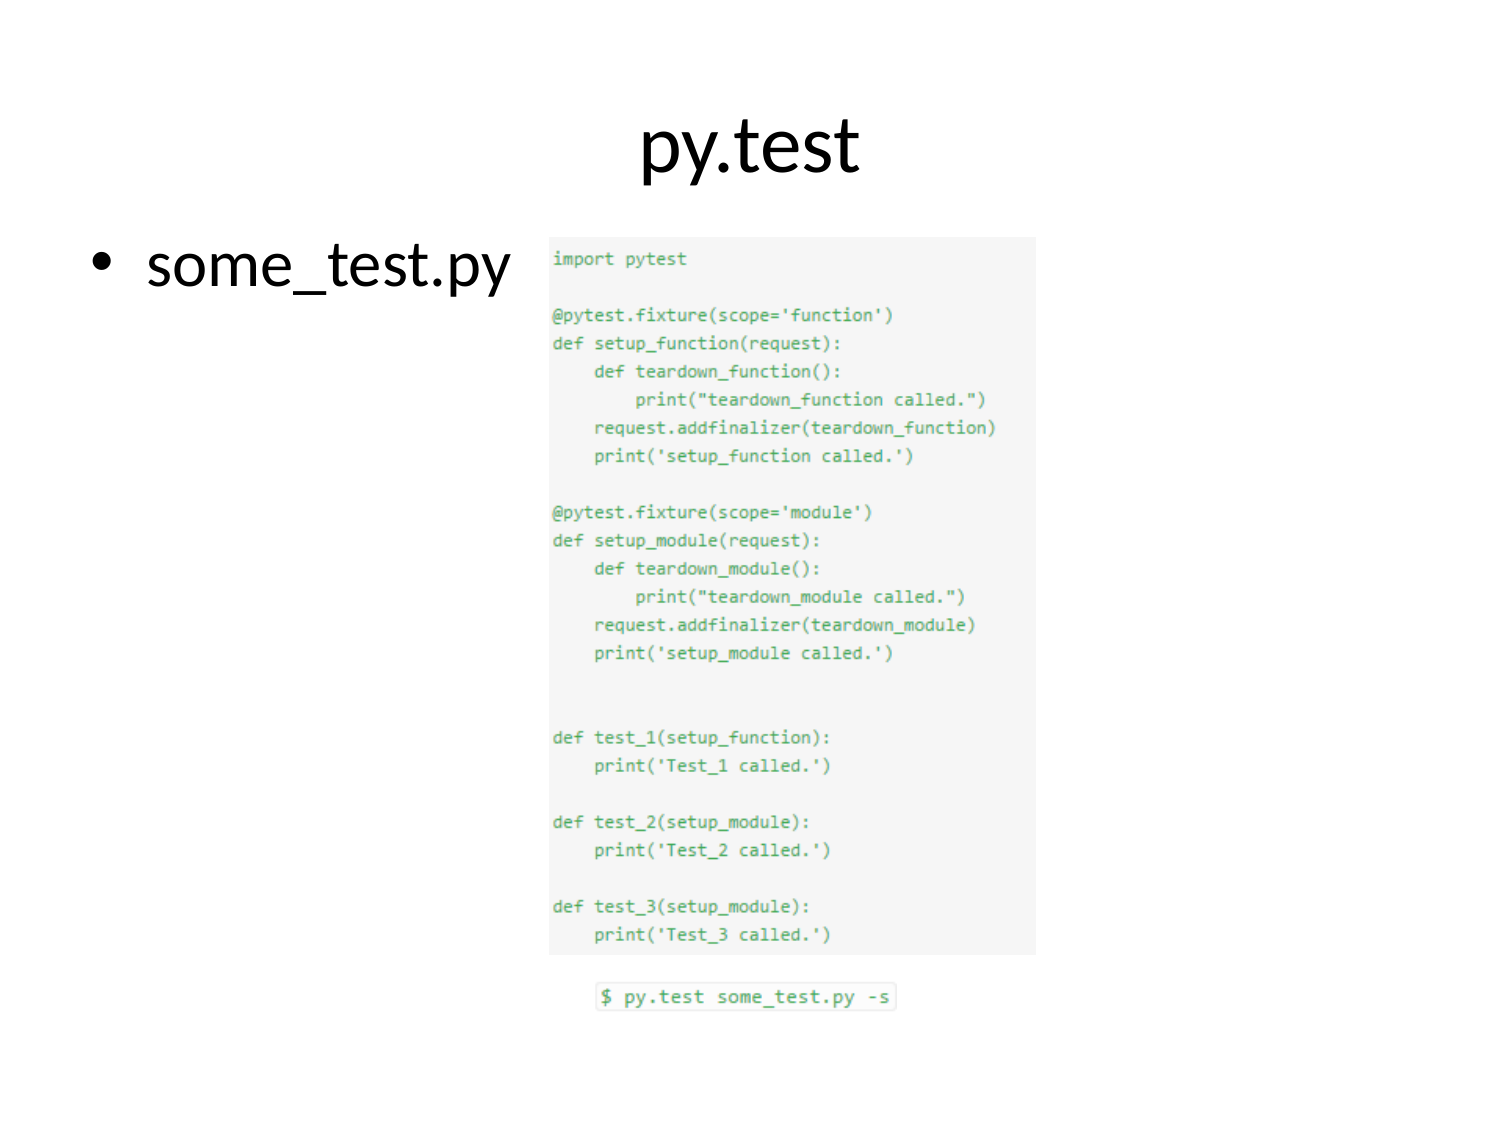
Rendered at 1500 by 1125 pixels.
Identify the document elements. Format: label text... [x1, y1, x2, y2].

list some_test.py [75, 212, 1425, 955]
picture [594, 979, 897, 1013]
title py.test [75, 45, 1425, 212]
picture [549, 237, 1037, 955]
